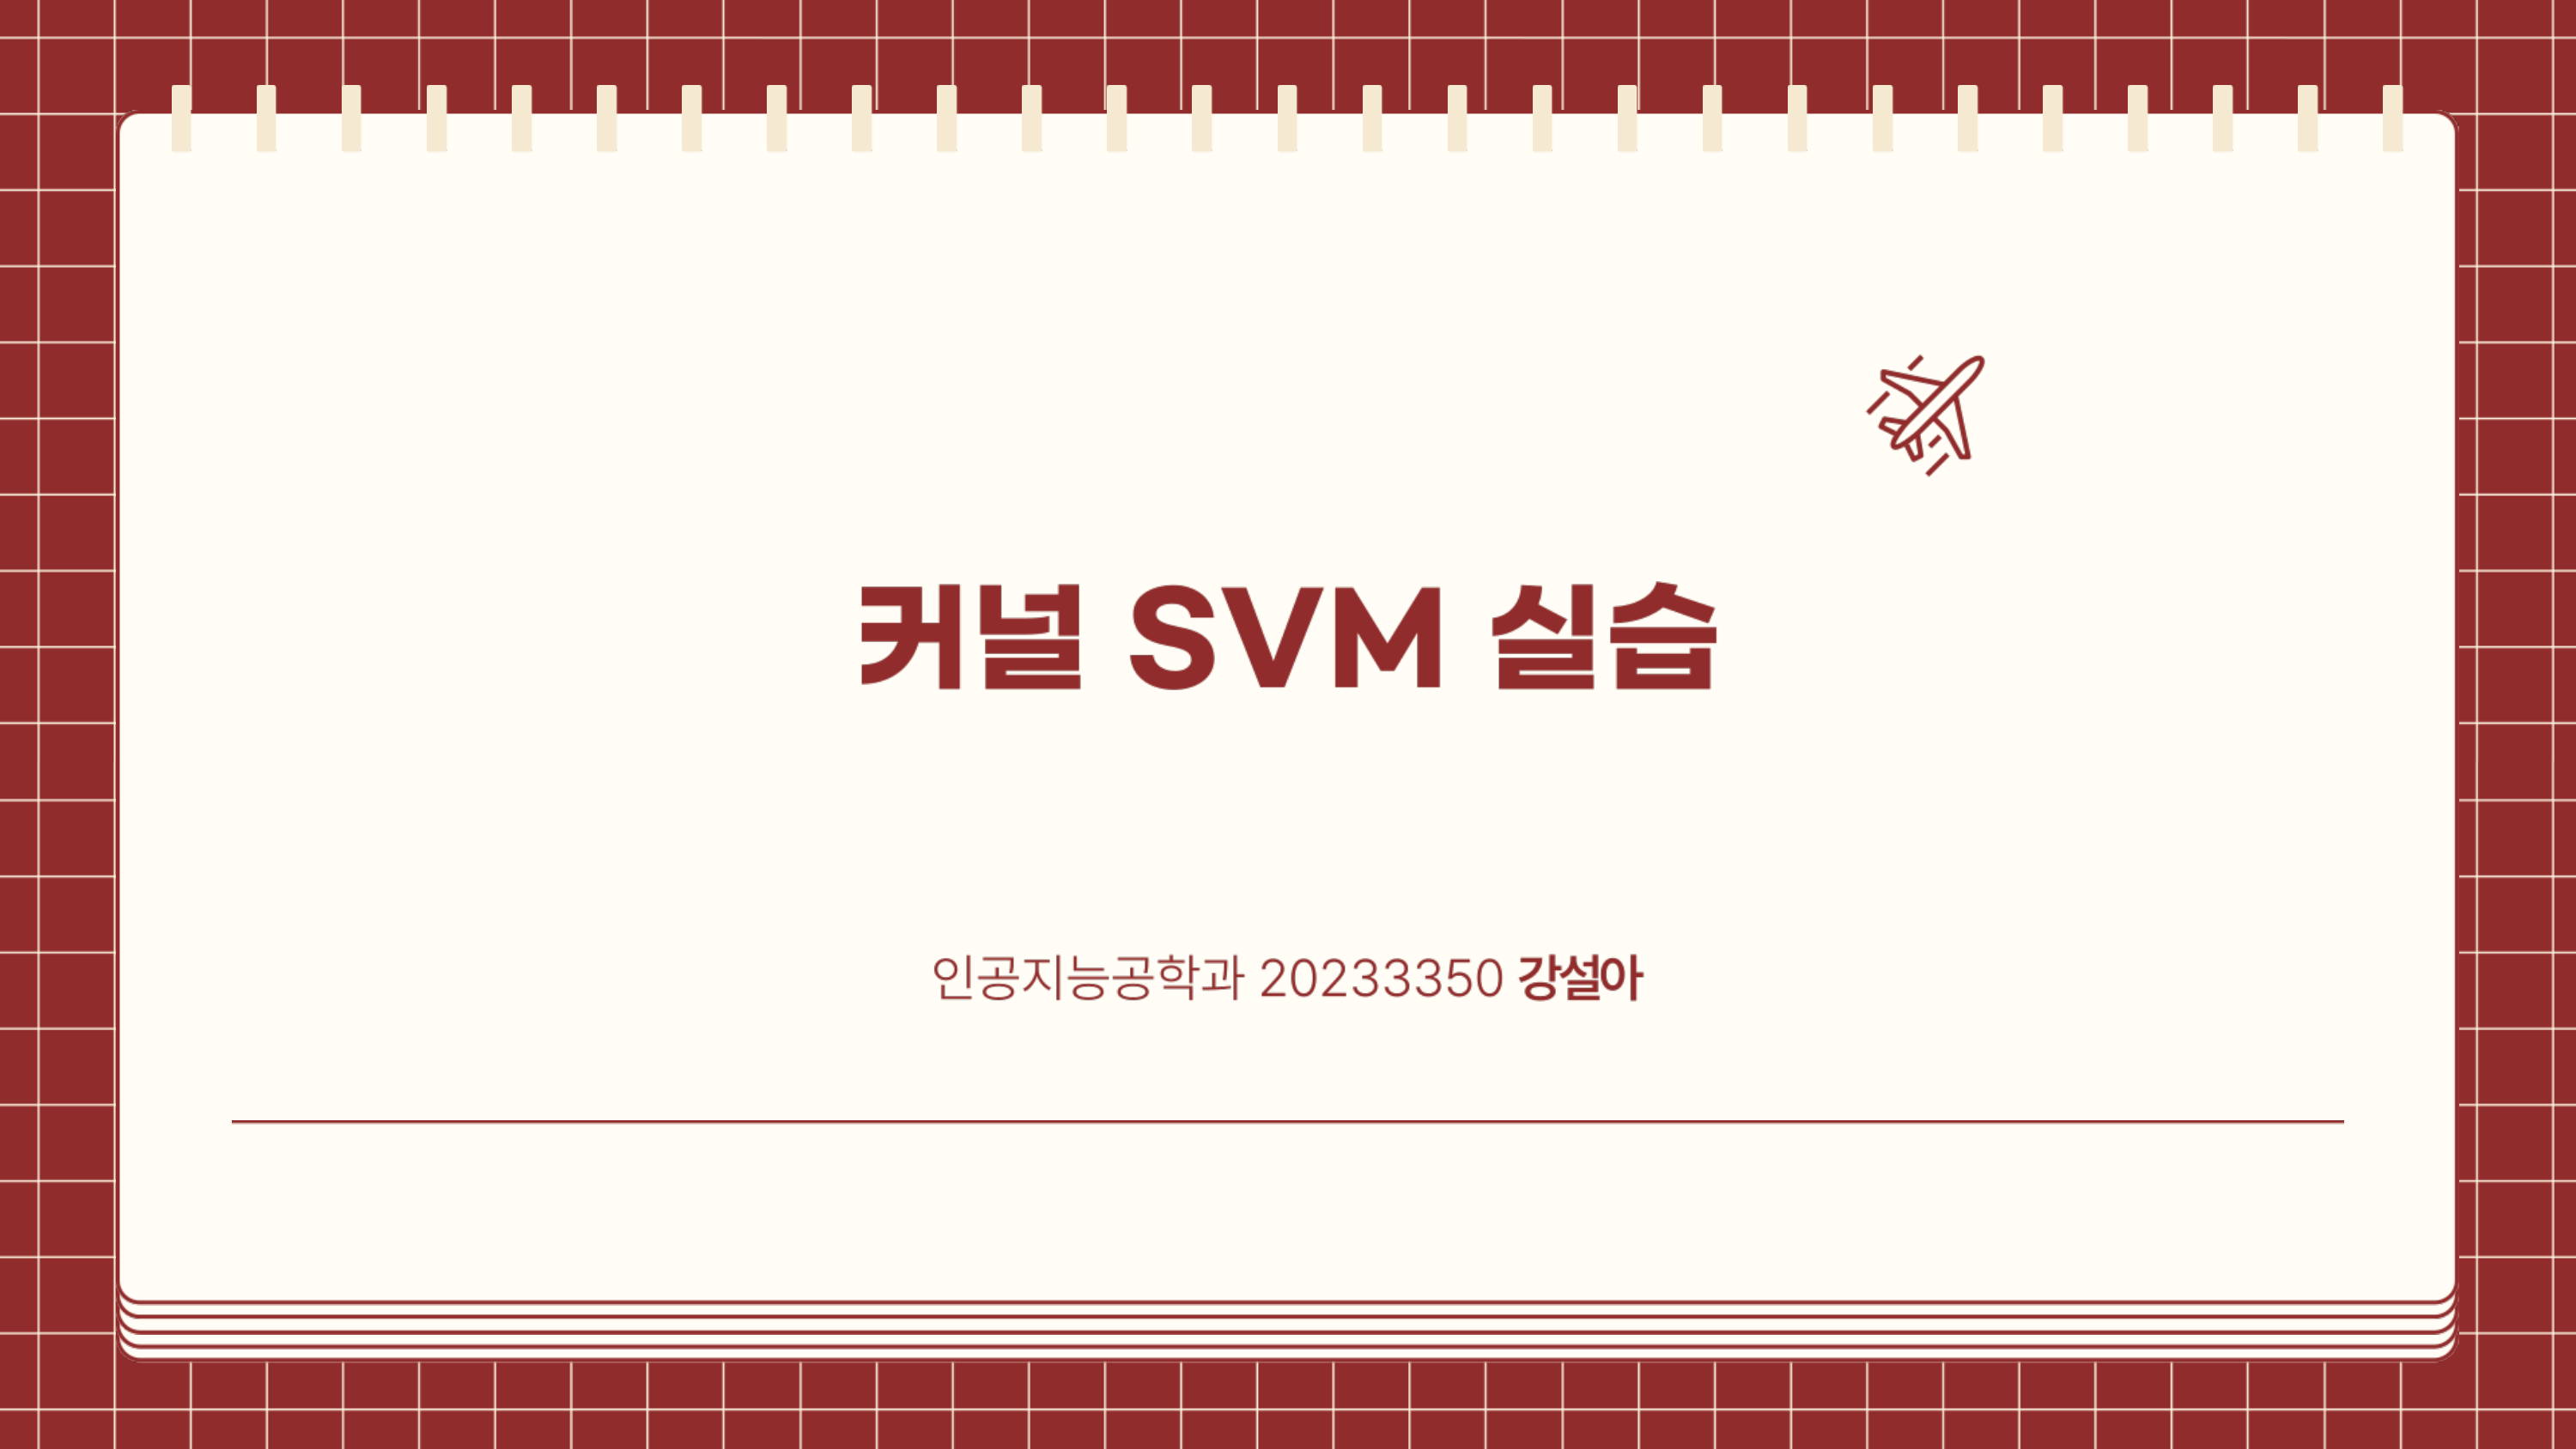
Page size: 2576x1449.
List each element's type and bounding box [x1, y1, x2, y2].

text_box [116, 109, 2459, 1364]
text_box [1844, 335, 2007, 497]
picture [795, 919, 1754, 1061]
text_box [172, 85, 2404, 154]
picture [456, 513, 2024, 846]
text_box [0, 0, 2576, 1449]
text_box [231, 1120, 2344, 1125]
